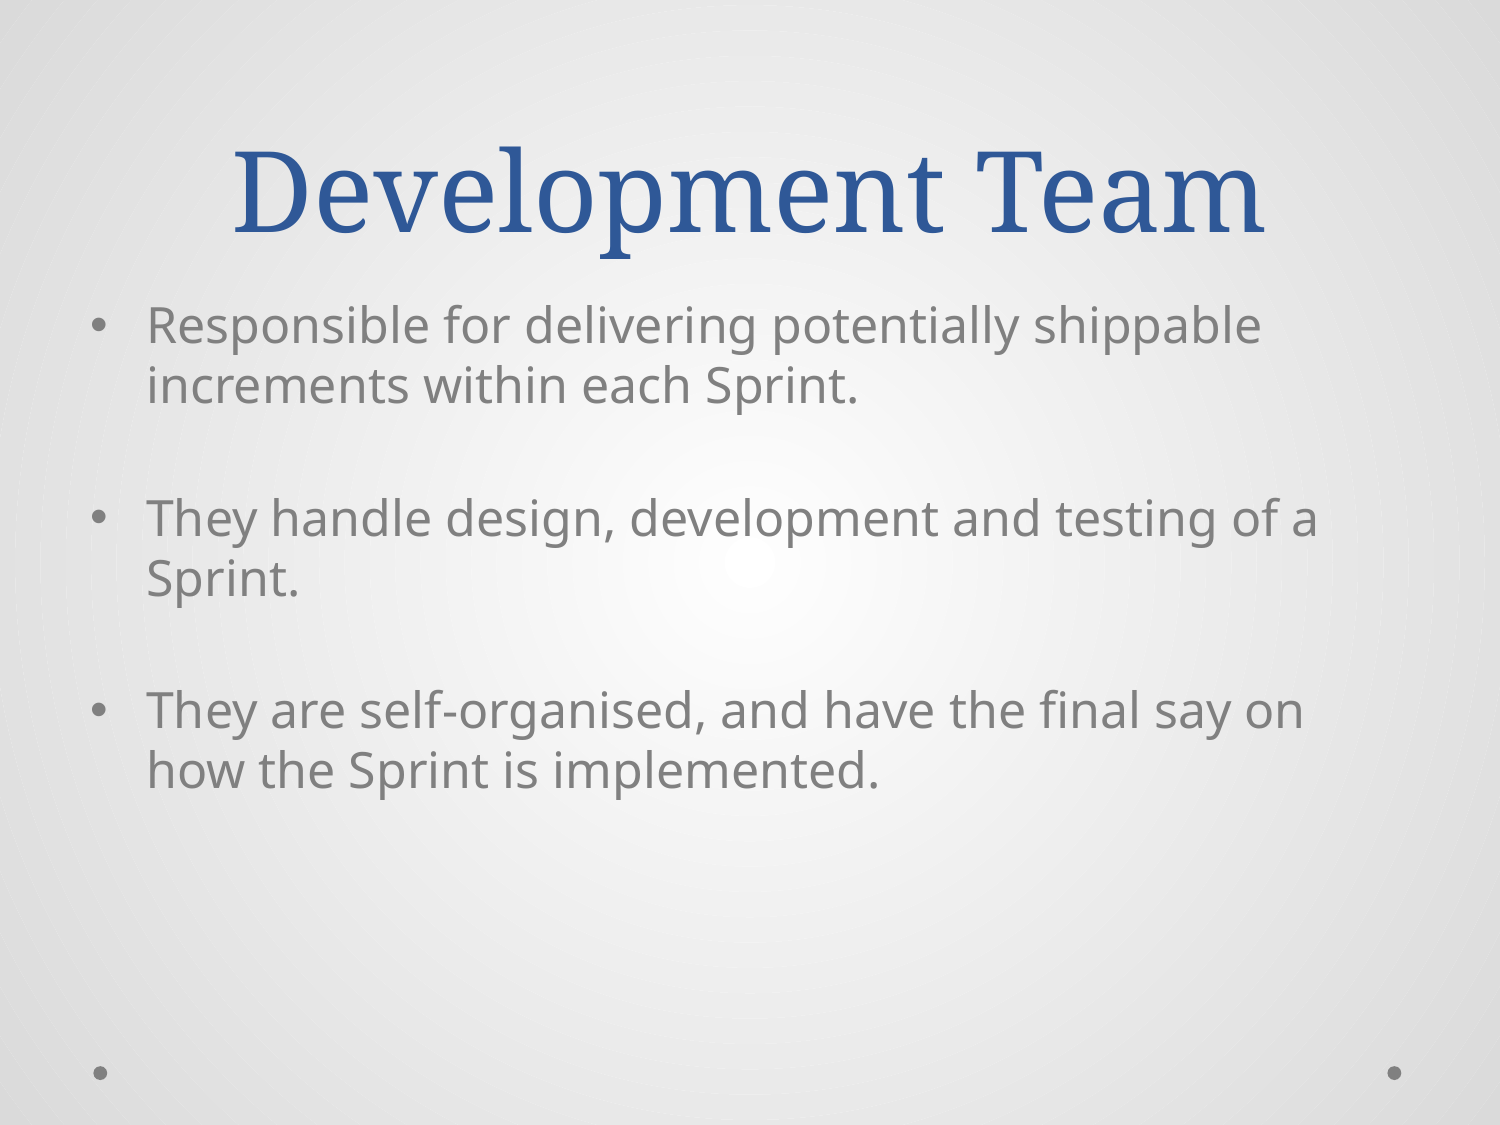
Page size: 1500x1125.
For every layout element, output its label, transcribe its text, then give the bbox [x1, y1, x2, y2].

list Responsible for delivering potentially shippable increments within each Sprint. They handle design, development and testing of a Sprint. They are self-organised, and have the final say on how the Sprint is implemented. [75, 286, 1425, 1005]
title Development Team [75, 0, 1425, 263]
